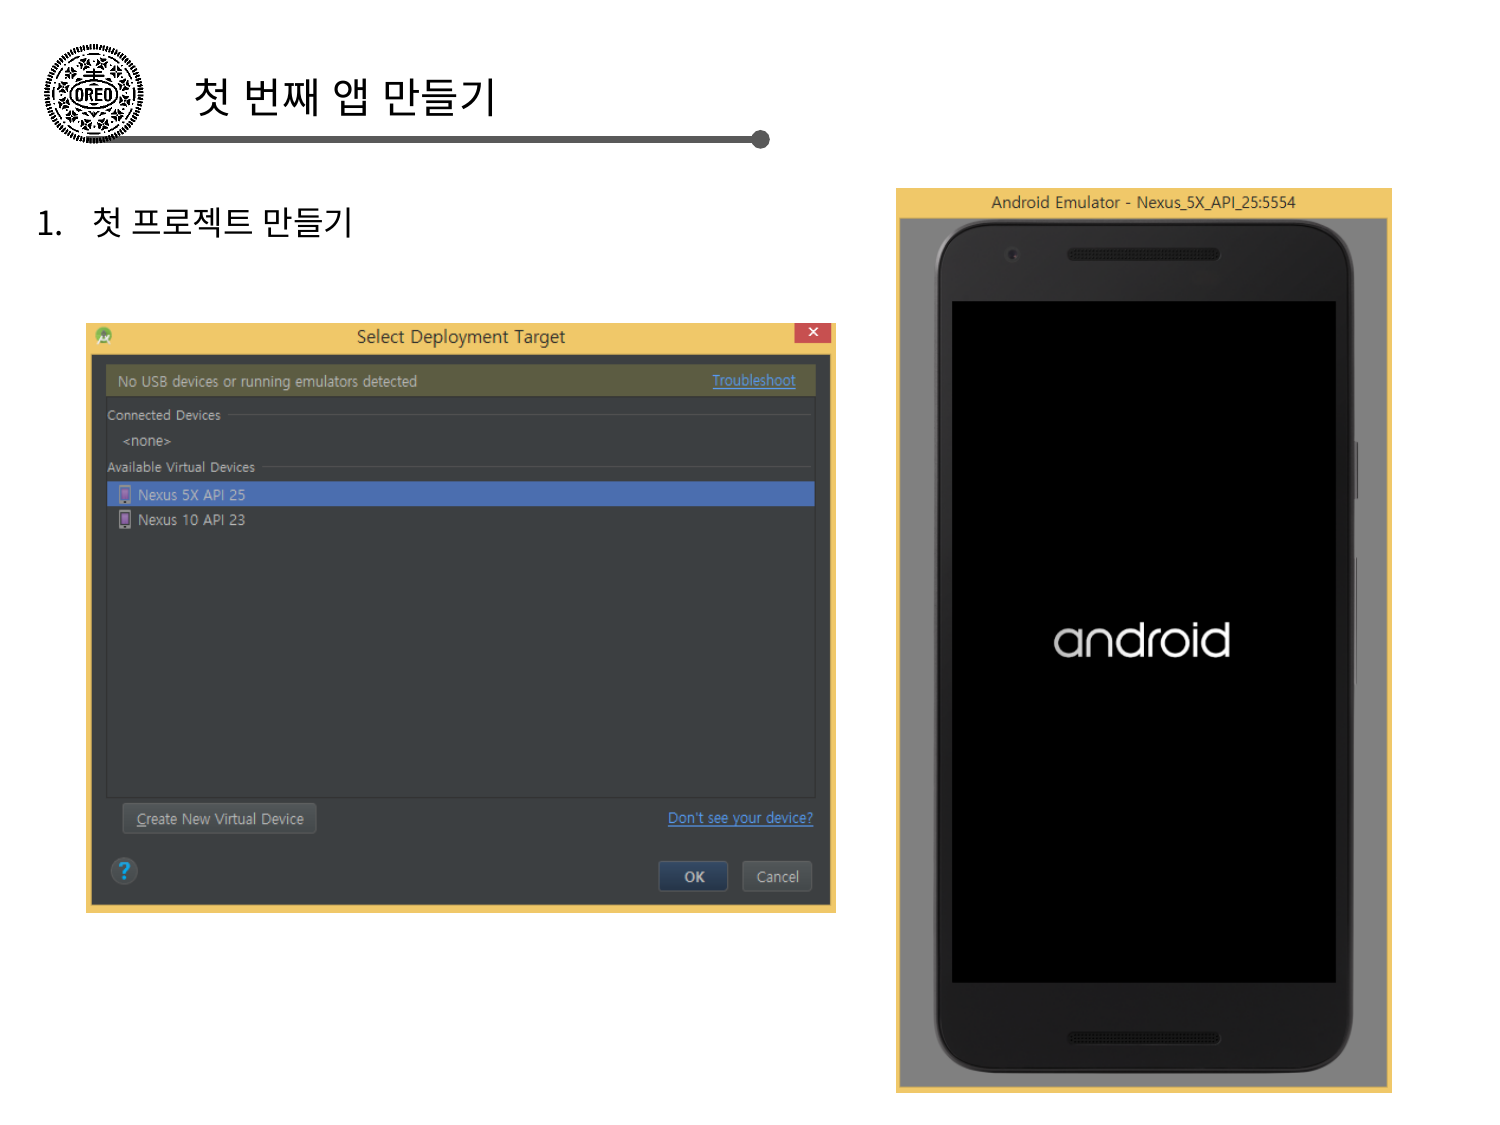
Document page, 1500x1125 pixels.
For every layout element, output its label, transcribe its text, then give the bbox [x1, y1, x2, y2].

picture [896, 188, 1392, 1093]
text_box 첫 번째 앱 만들기 [178, 64, 513, 129]
text_box 첫 프로젝트 만들기 [21, 155, 370, 250]
picture [41, 41, 146, 146]
picture [86, 323, 836, 913]
